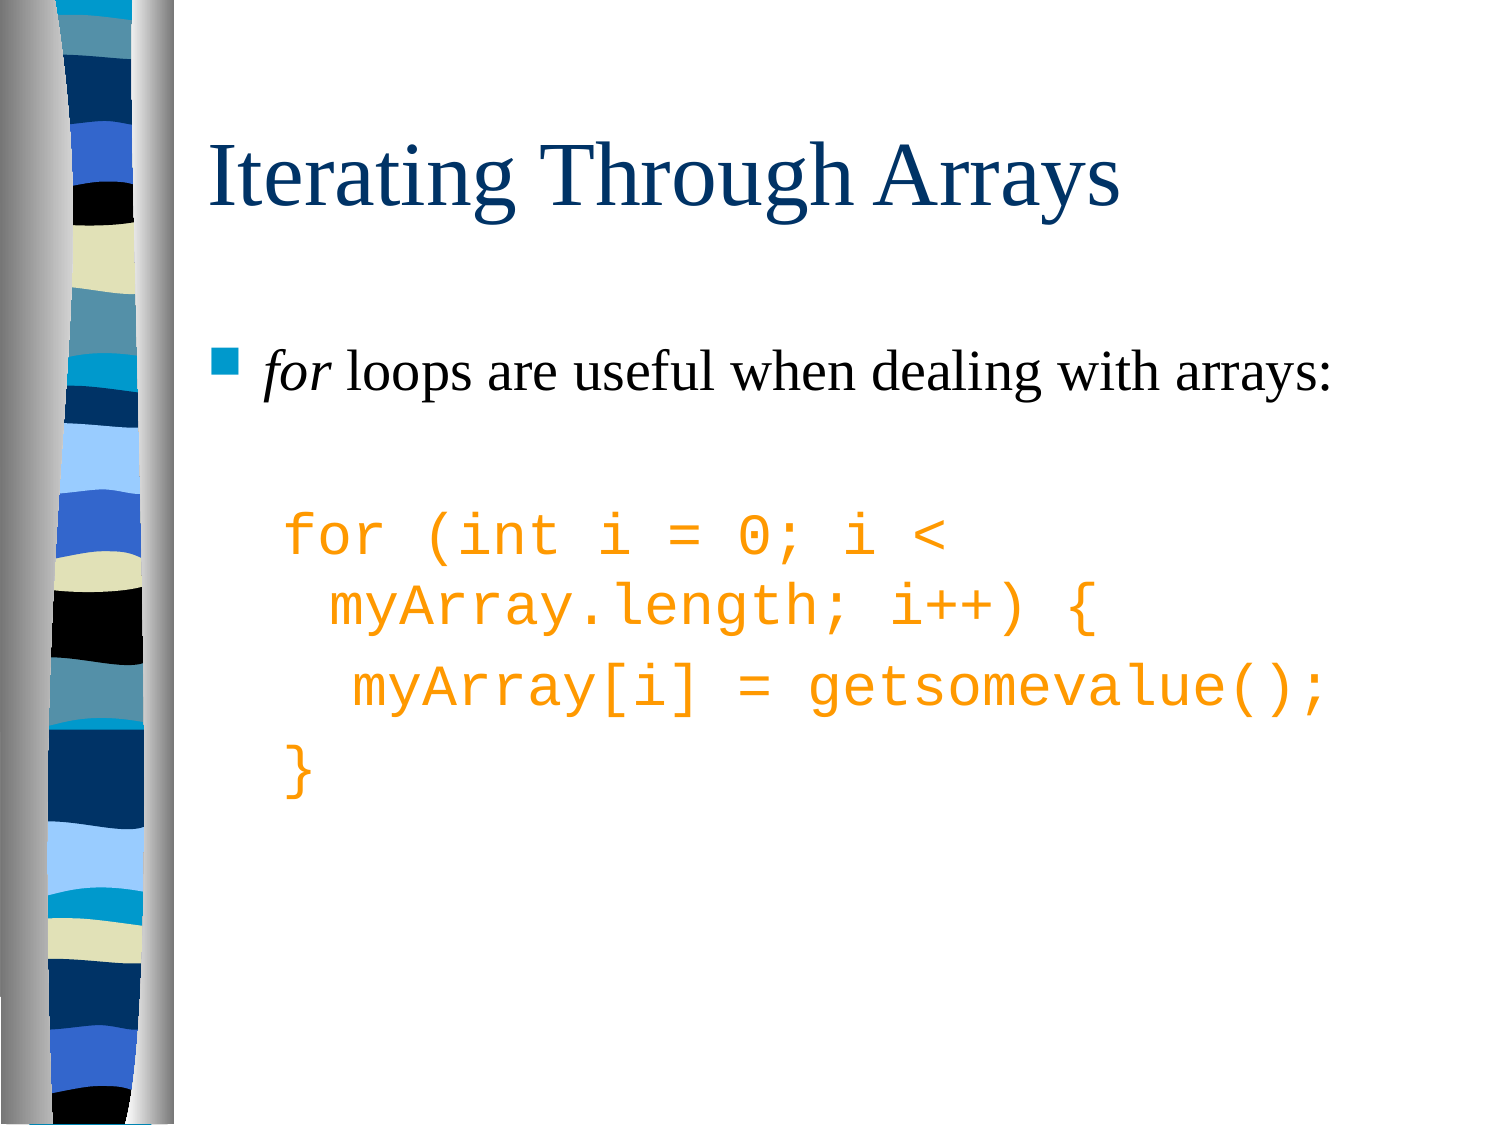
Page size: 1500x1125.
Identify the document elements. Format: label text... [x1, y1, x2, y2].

title Iterating Through Arrays [192, 74, 1468, 263]
list for loops are useful when dealing with arrays: for (int i = 0; i < myArray.length; i++) { myArray[i] = getsomevalue(); } [192, 324, 1468, 1001]
